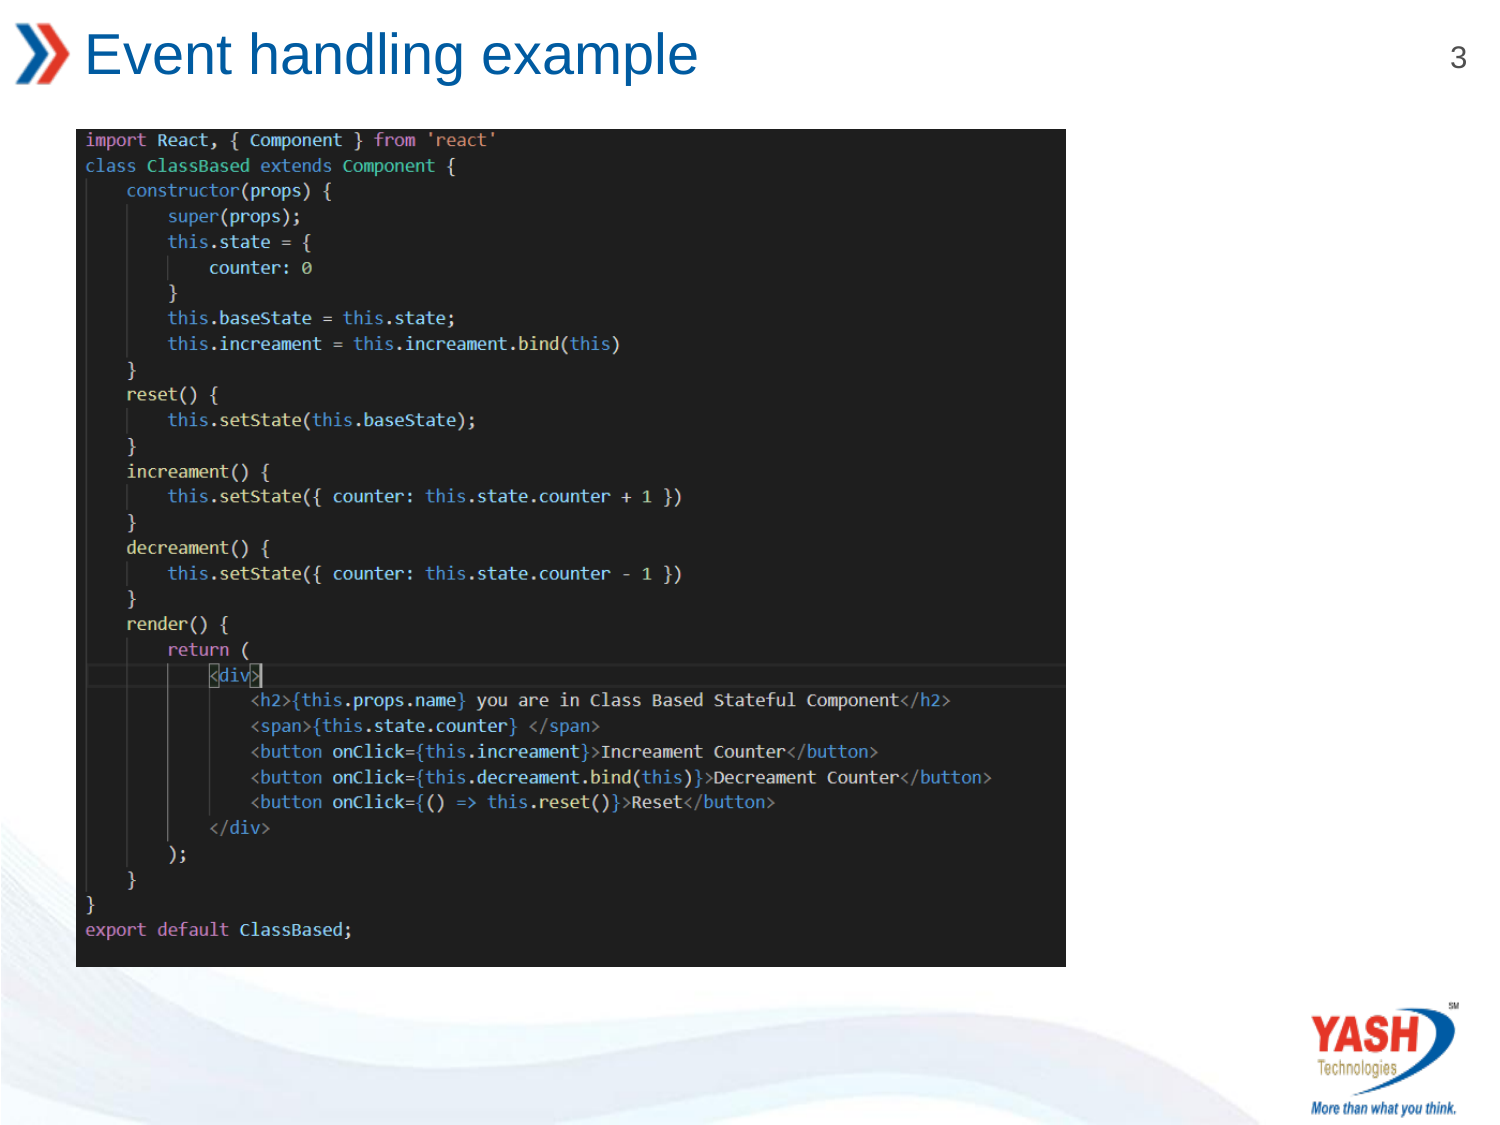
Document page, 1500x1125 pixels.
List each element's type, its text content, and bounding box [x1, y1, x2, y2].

picture [1, 93, 1500, 1125]
picture [13, 22, 69, 85]
title Event handling example [69, 9, 1420, 94]
